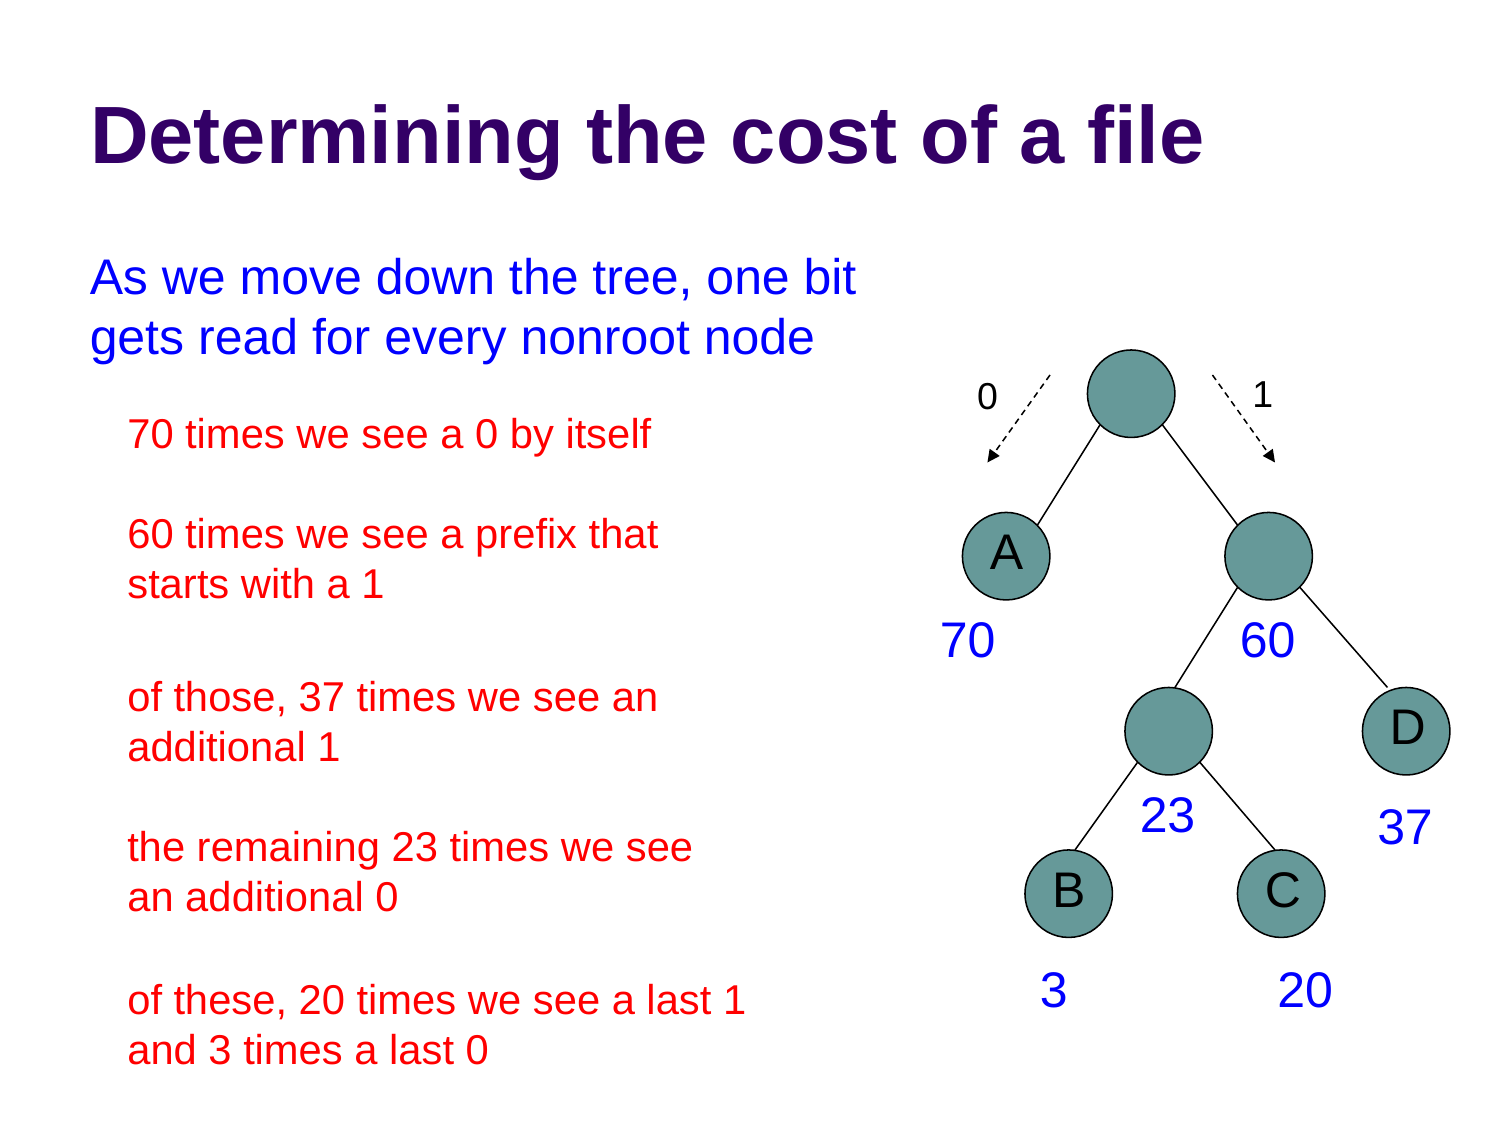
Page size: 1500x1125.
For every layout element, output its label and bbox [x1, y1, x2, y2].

text_box [1025, 949, 1150, 1025]
title [75, 50, 1313, 188]
text_box [112, 399, 713, 465]
text_box [1362, 787, 1488, 863]
text_box [112, 662, 713, 778]
text_box [1262, 949, 1388, 1025]
text_box [112, 499, 713, 615]
text_box [112, 965, 800, 1080]
text_box [1262, 447, 1276, 463]
text_box [987, 447, 1000, 463]
text_box [112, 812, 713, 928]
text_box [1237, 362, 1300, 426]
text_box [924, 349, 1450, 938]
text_box [962, 364, 1025, 426]
text_box [75, 237, 938, 373]
